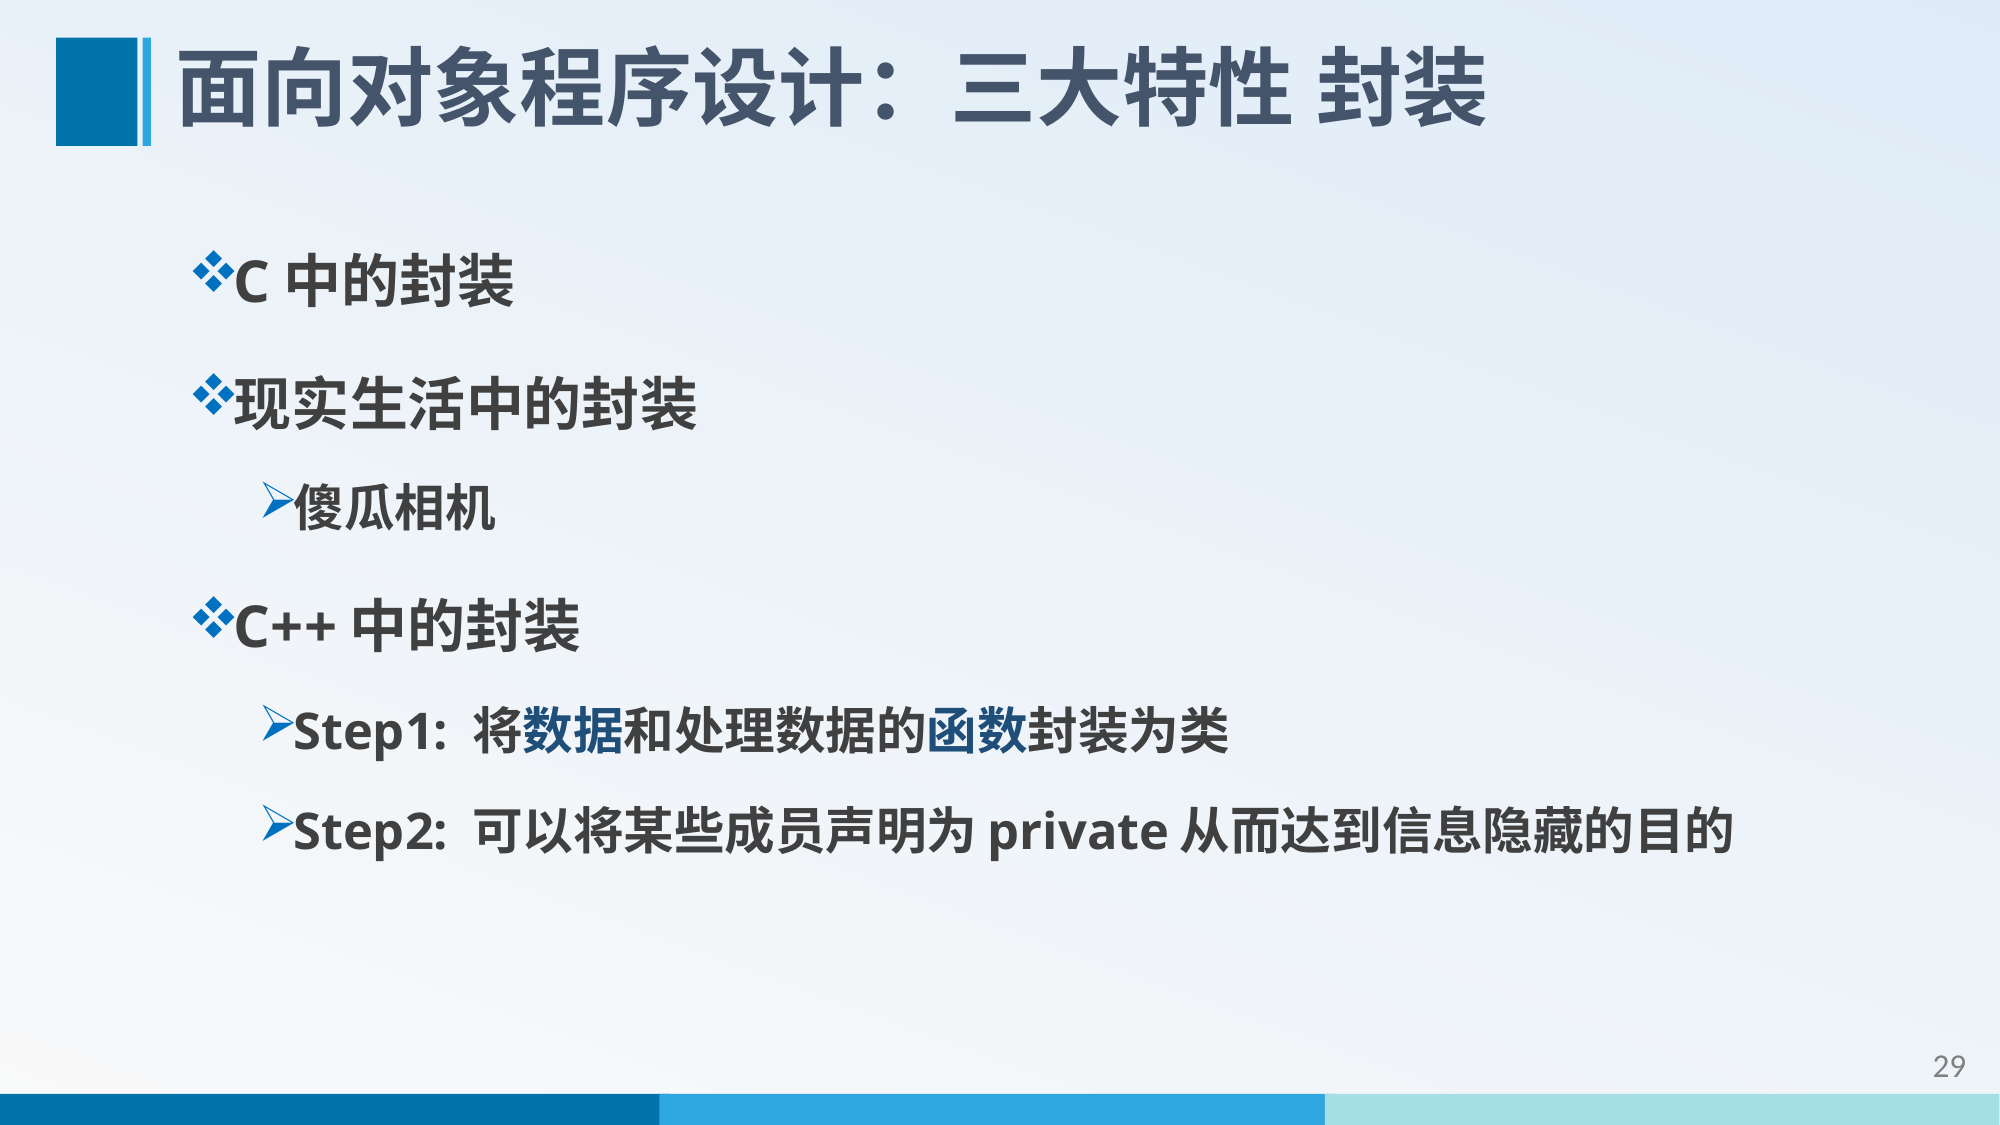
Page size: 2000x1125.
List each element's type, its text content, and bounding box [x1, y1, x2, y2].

list C中的封装 现实生活中的封装 傻瓜相机 C++中的封装 Step1: 将数据和处理数据的函数封装为类 Step2: 可以将某些成员声明为private从而达到信息隐藏的目的 [172, 202, 1778, 930]
title 面向对象程序设计：三大特性 封装 [160, 37, 1791, 146]
